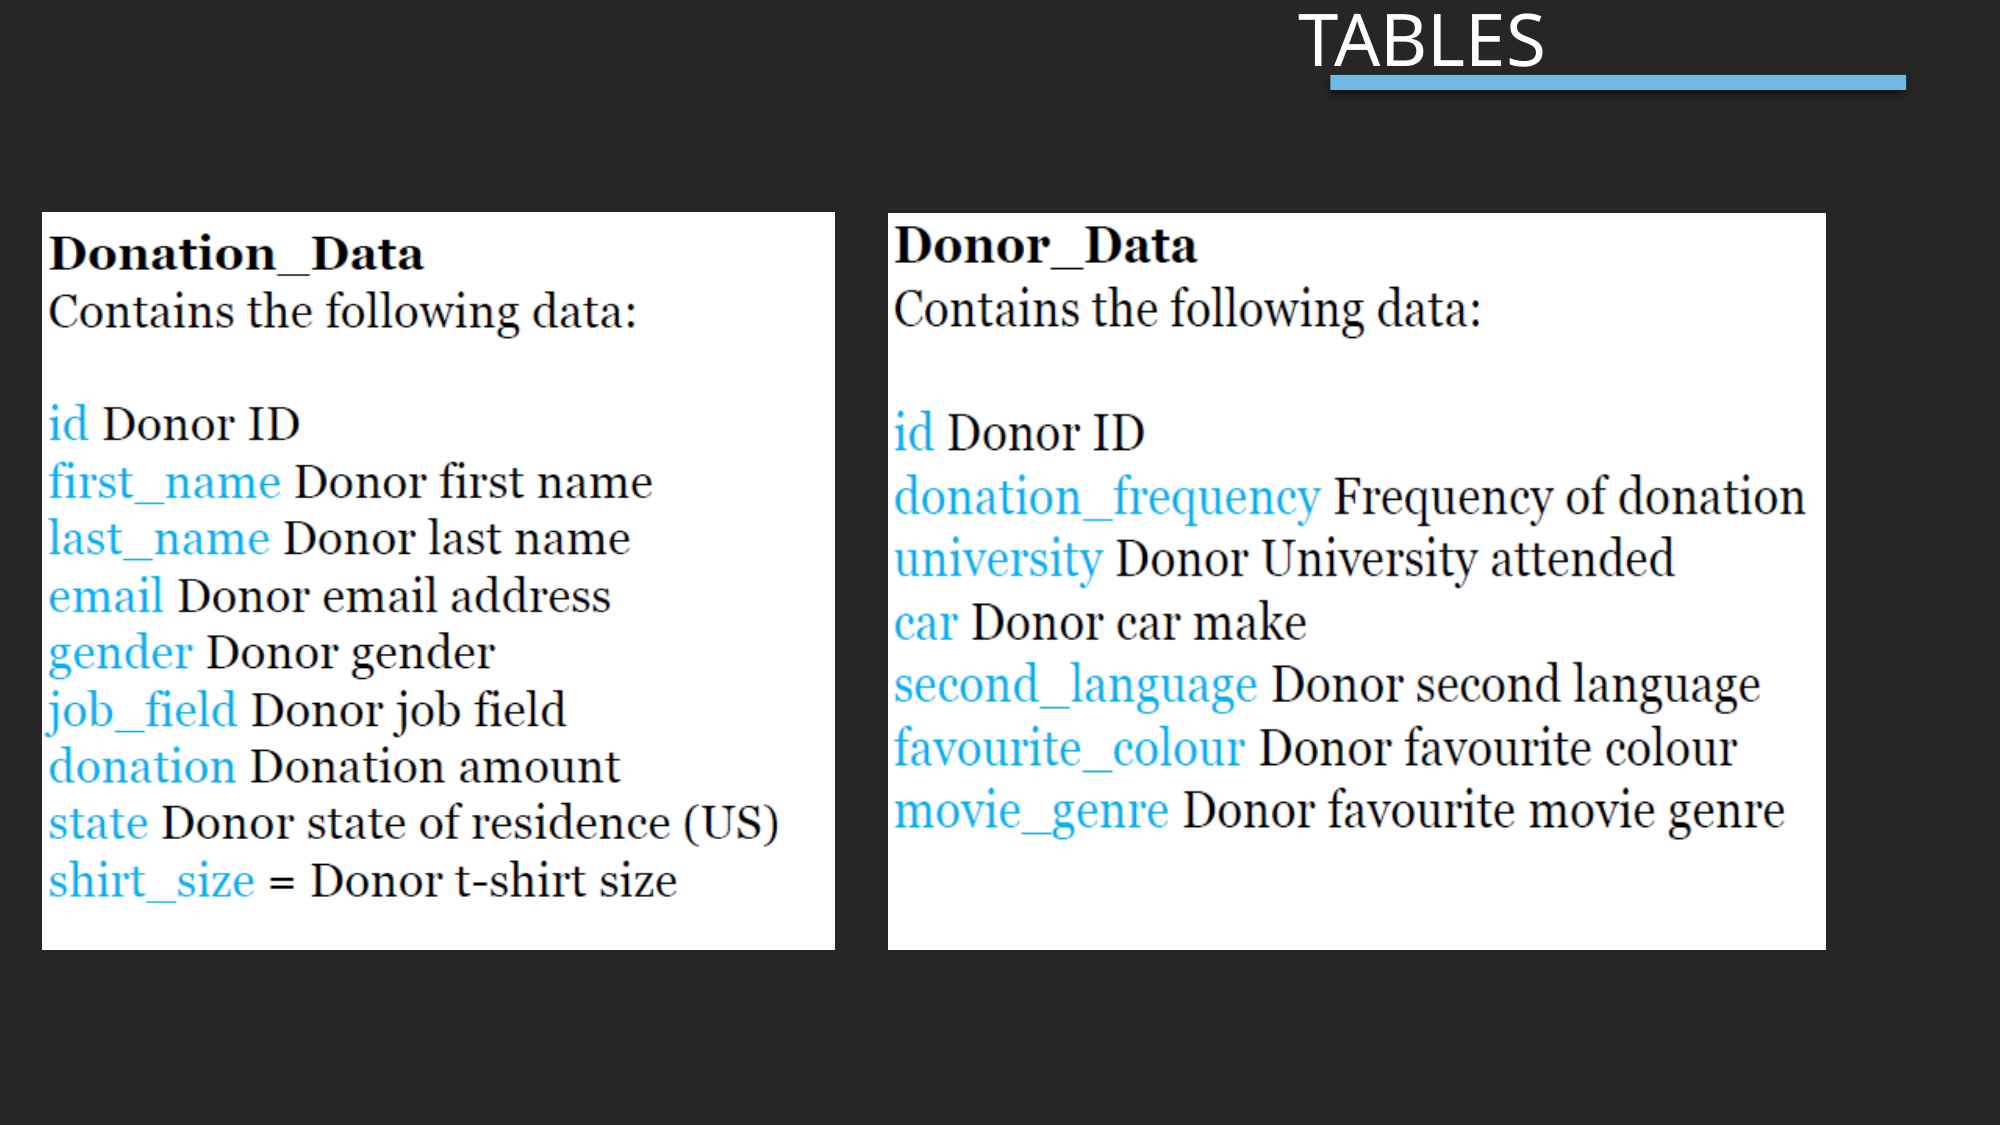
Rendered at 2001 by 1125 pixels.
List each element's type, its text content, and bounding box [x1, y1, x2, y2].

picture [887, 213, 1827, 951]
text_box [0, 0, 2000, 1125]
picture [41, 211, 836, 951]
text_box [1329, 74, 1907, 91]
title TABLES [1283, 0, 1872, 89]
